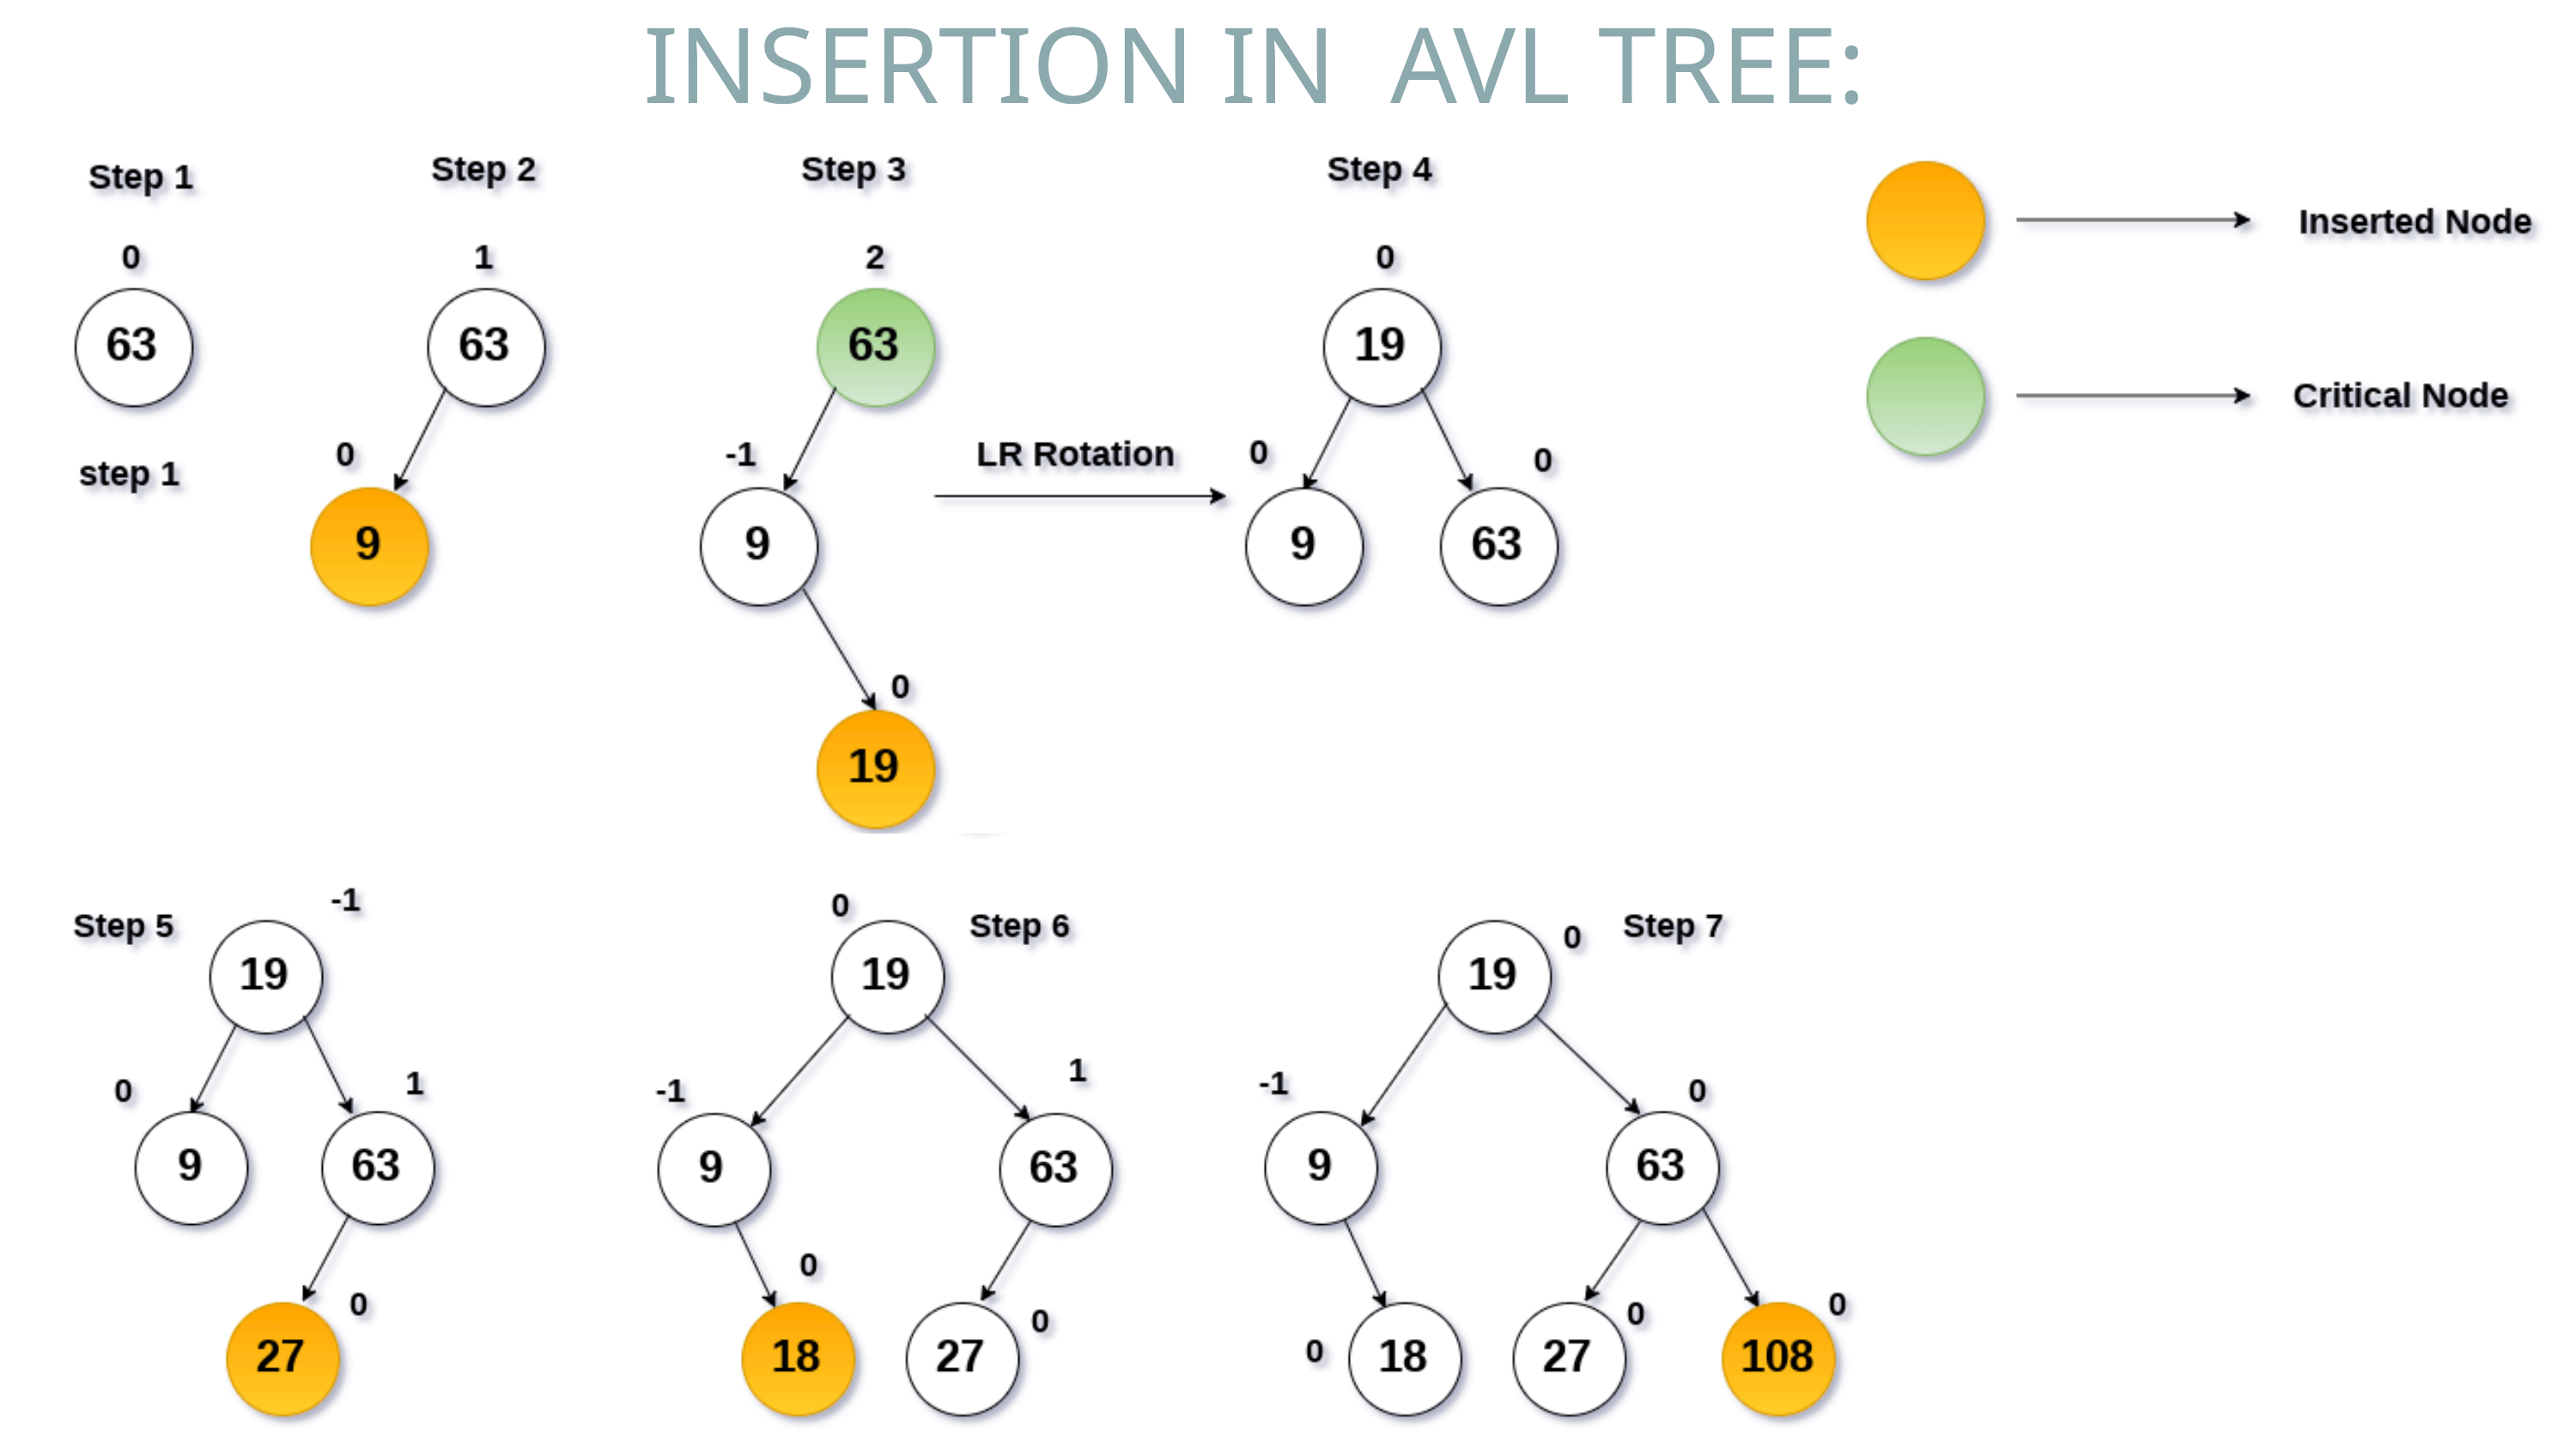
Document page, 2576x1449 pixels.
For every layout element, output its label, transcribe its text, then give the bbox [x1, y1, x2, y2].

text_box [34, 144, 2576, 876]
text_box [34, 834, 1991, 1449]
text_box INSERTION IN AVL TREE: [643, 9, 2388, 355]
